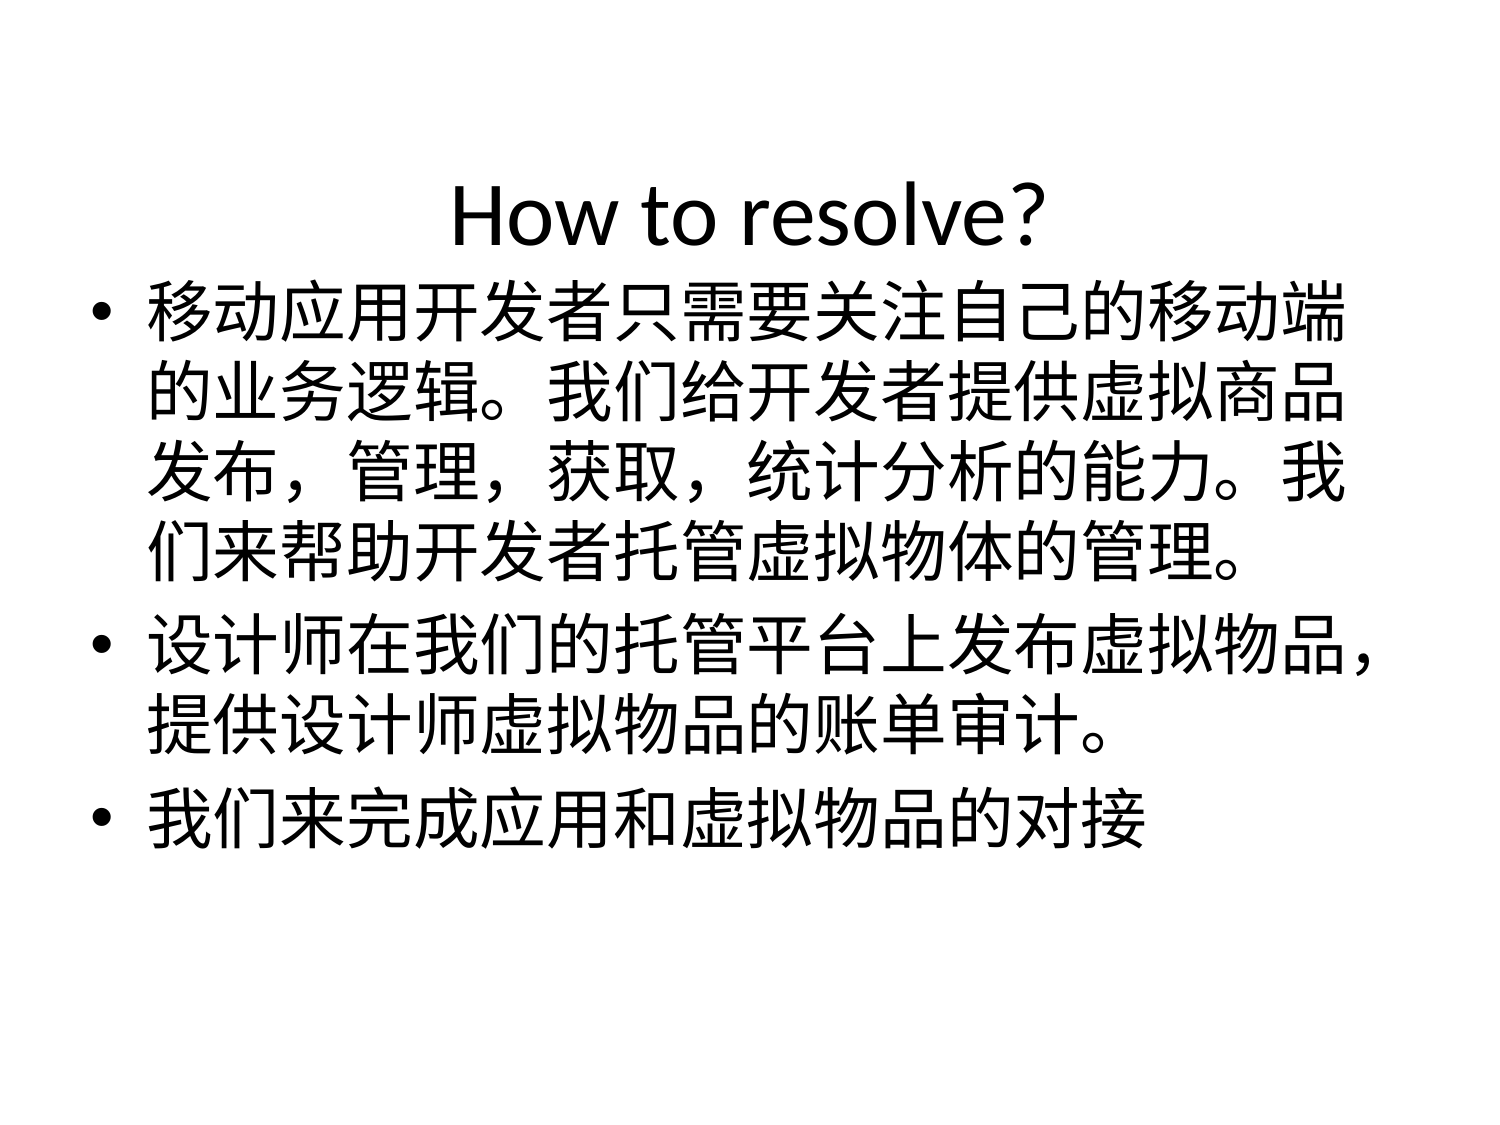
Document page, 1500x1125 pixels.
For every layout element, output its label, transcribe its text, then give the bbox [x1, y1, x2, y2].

list 移动应用开发者只需要关注自己的移动端的业务逻辑。我们给开发者提供虚拟商品发布，管理，获取，统计分析的能力。我们来帮助开发者托管虚拟物体的管理。 设计师在我们的托管平台上发布虚拟物品，提供设计师虚拟物品的账单审计。 我们来完成应用和虚拟物品的对接 [75, 262, 1425, 1005]
title How to resolve? [75, 115, 1425, 262]
